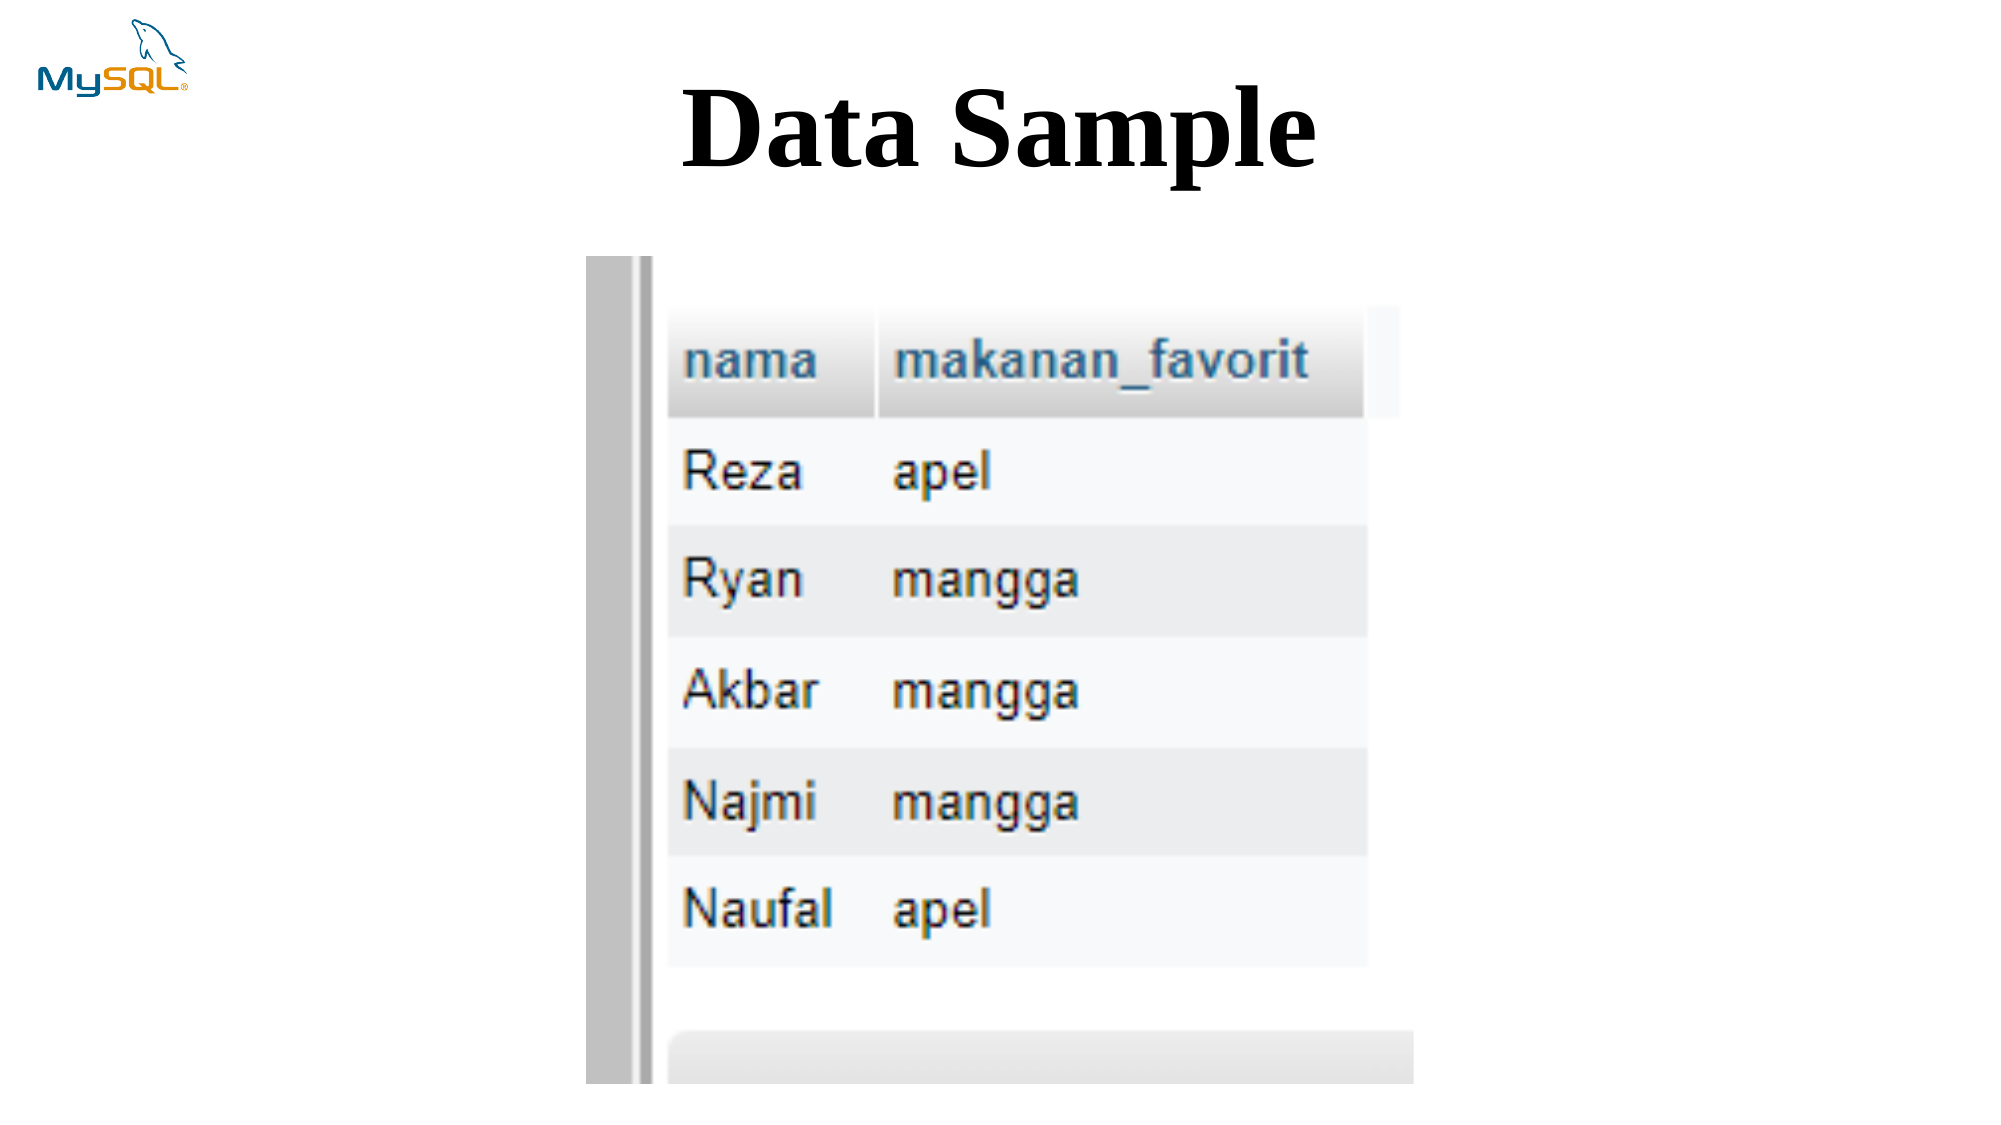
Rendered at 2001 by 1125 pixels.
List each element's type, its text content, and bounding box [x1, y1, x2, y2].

picture [38, 19, 188, 97]
title Data Sample [572, 57, 1428, 200]
picture [586, 256, 1414, 1084]
